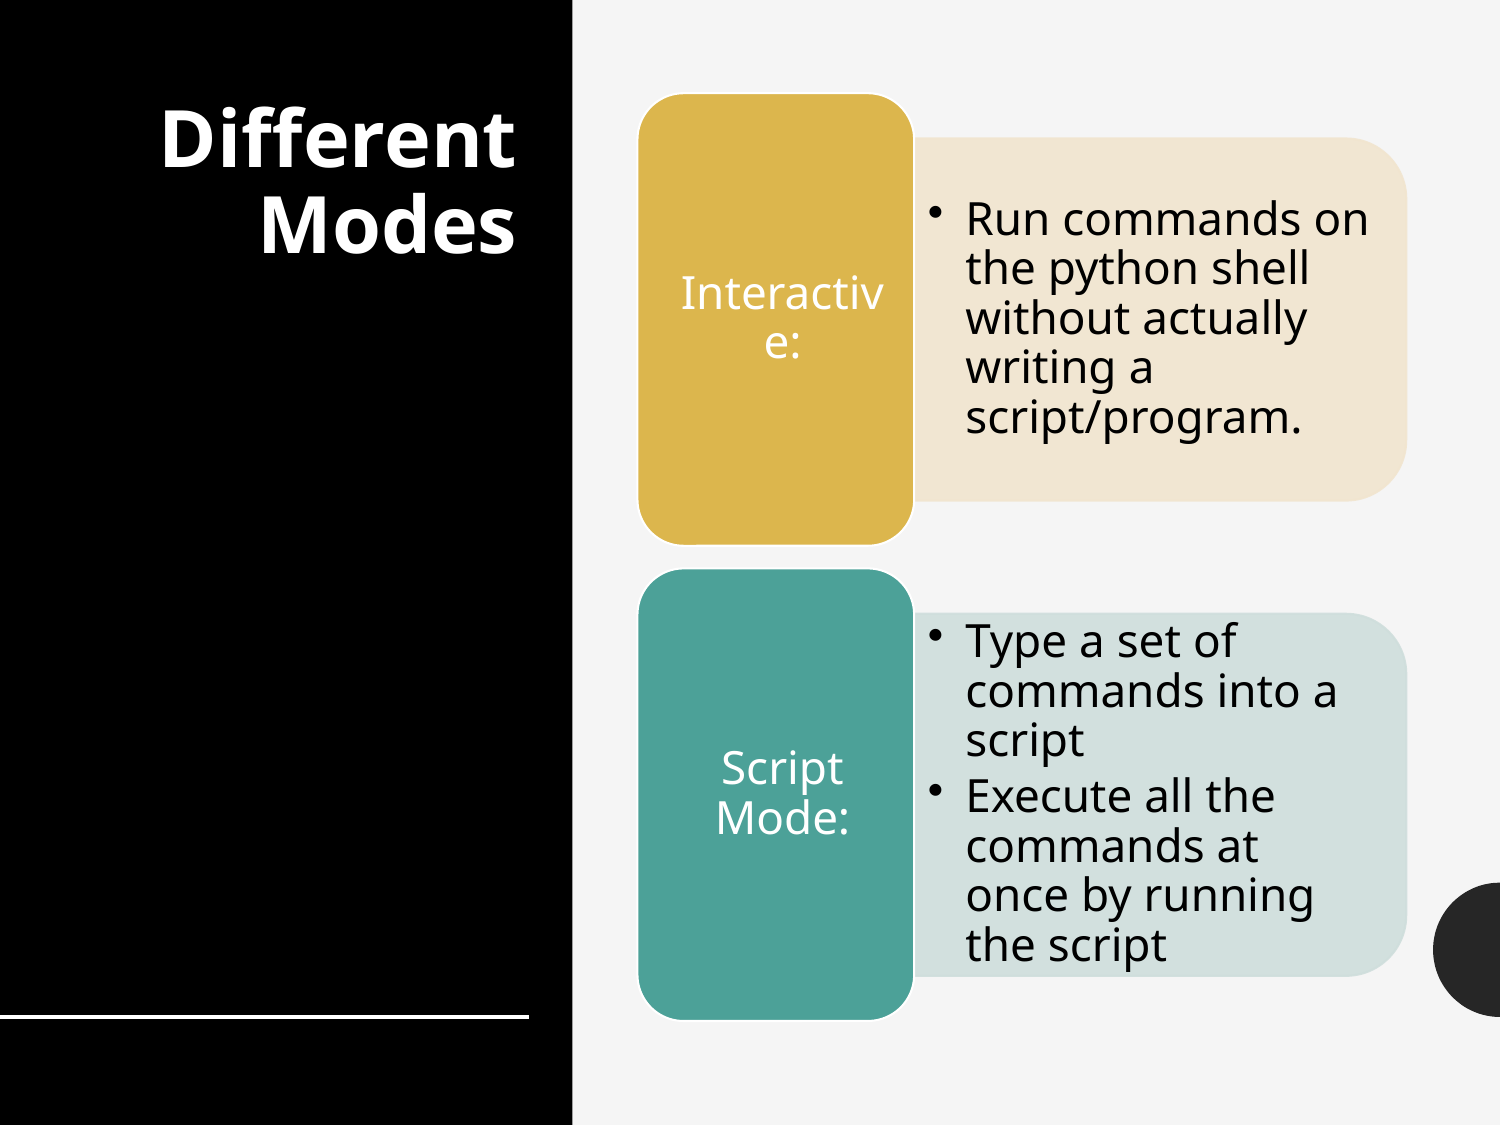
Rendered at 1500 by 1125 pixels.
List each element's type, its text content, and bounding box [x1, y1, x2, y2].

title Different Modes [93, 91, 533, 905]
text_box [0, 0, 574, 1125]
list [637, 93, 1407, 1022]
